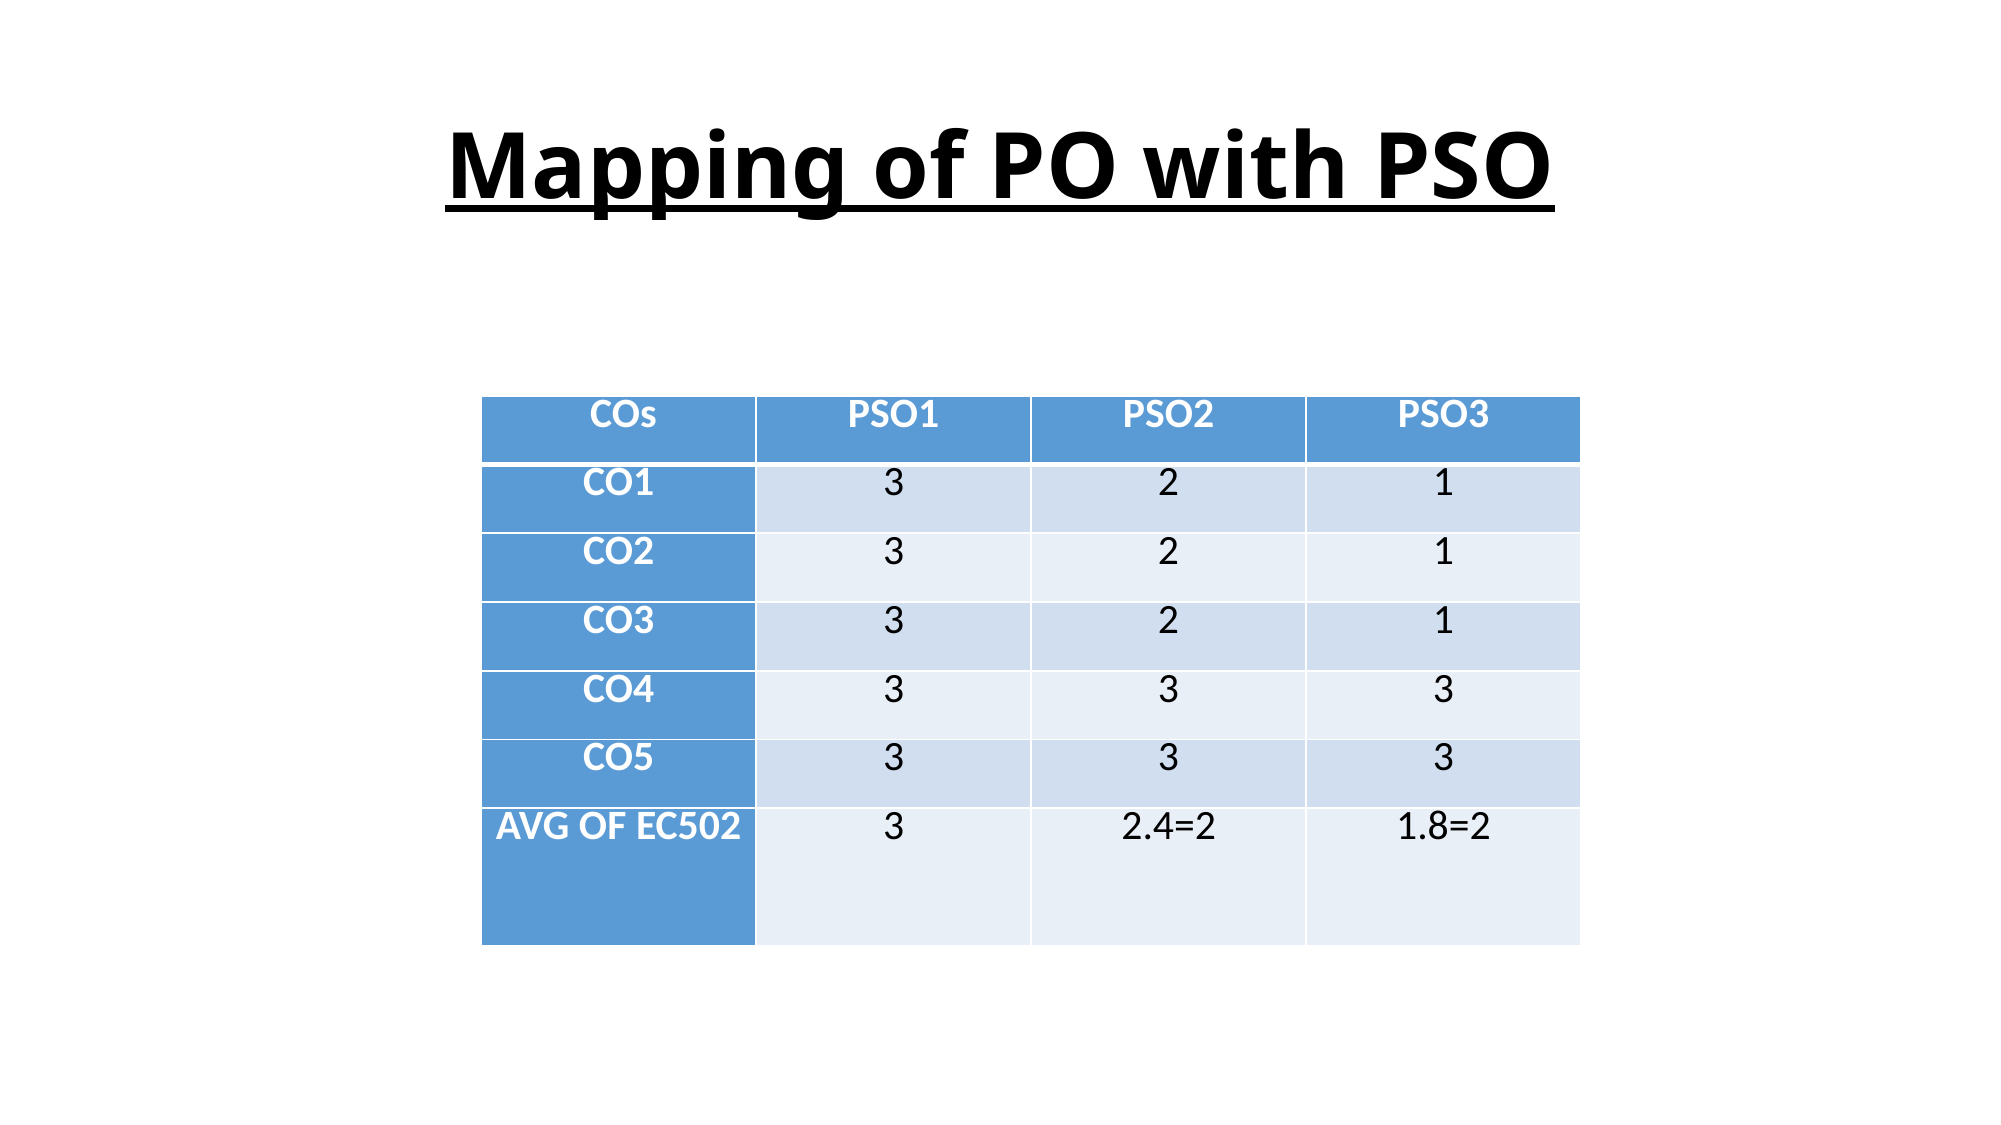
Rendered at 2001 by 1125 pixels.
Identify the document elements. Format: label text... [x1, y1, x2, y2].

table_cell 3 [757, 534, 1030, 601]
table_cell 1 [1307, 467, 1580, 532]
table_cell 2.4=2 [1032, 809, 1305, 945]
table_cell CO4 [482, 672, 755, 739]
table_cell 1.8=2 [1307, 809, 1580, 945]
table_cell 2 [1032, 534, 1305, 601]
table_header COs [482, 397, 755, 462]
table_cell 3 [1307, 672, 1580, 739]
table_cell CO3 [482, 603, 755, 670]
table_cell 2 [1032, 467, 1305, 532]
table_cell AVG OF EC502 [482, 809, 755, 945]
table_cell 2 [1032, 603, 1305, 670]
table_cell 3 [757, 740, 1030, 807]
table_cell 3 [1307, 740, 1580, 807]
table_cell 3 [757, 809, 1030, 945]
table_cell CO2 [482, 534, 755, 601]
table_cell 3 [757, 672, 1030, 739]
table_cell 1 [1307, 534, 1580, 601]
table_cell 1 [1307, 603, 1580, 670]
table_cell 3 [757, 467, 1030, 532]
table_cell 3 [1032, 672, 1305, 739]
table_header PSO3 [1307, 397, 1580, 462]
table_cell CO1 [482, 467, 755, 532]
title Mapping of PO with PSO [137, 59, 1863, 278]
table_header PSO2 [1032, 397, 1305, 462]
table_header PSO1 [757, 397, 1030, 462]
table_cell 3 [1032, 740, 1305, 807]
table_cell 3 [757, 603, 1030, 670]
table_cell CO5 [482, 740, 755, 807]
